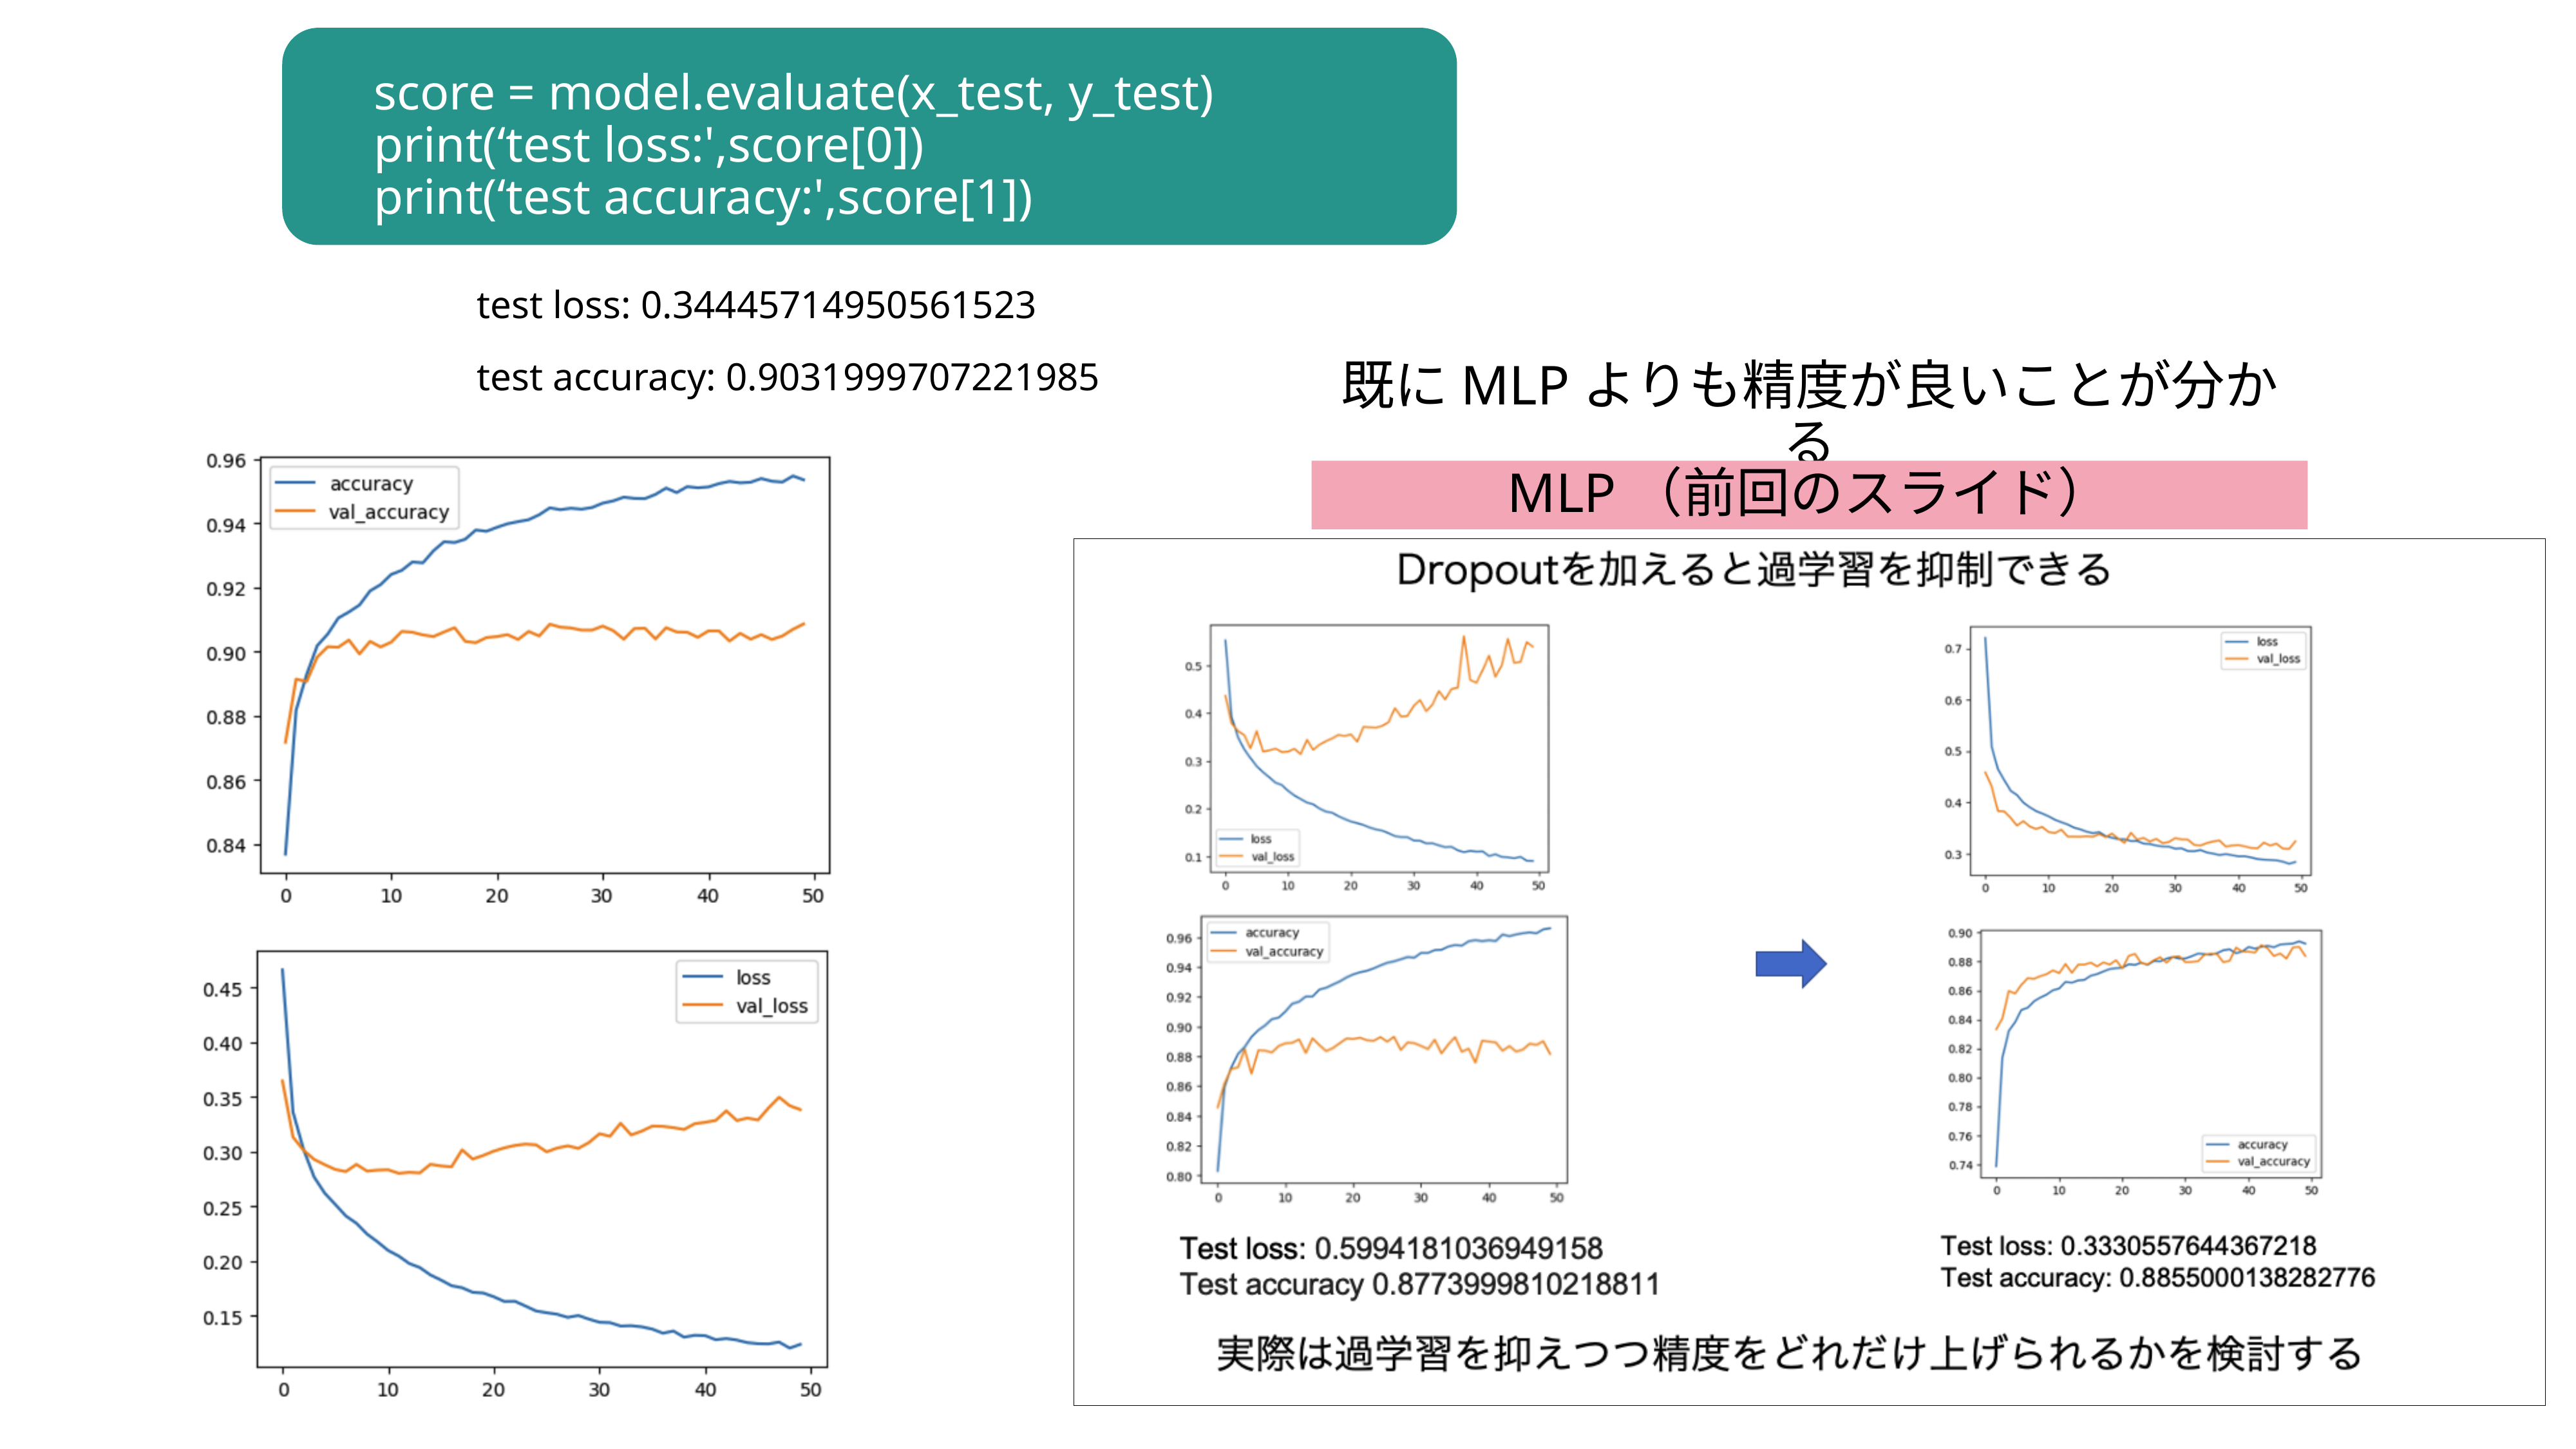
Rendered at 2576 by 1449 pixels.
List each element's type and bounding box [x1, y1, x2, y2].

picture [191, 439, 867, 920]
text_box [477, 281, 1198, 404]
text_box [282, 28, 1653, 245]
picture [1074, 538, 2546, 1406]
text_box [1311, 353, 2308, 529]
picture [160, 933, 838, 1414]
